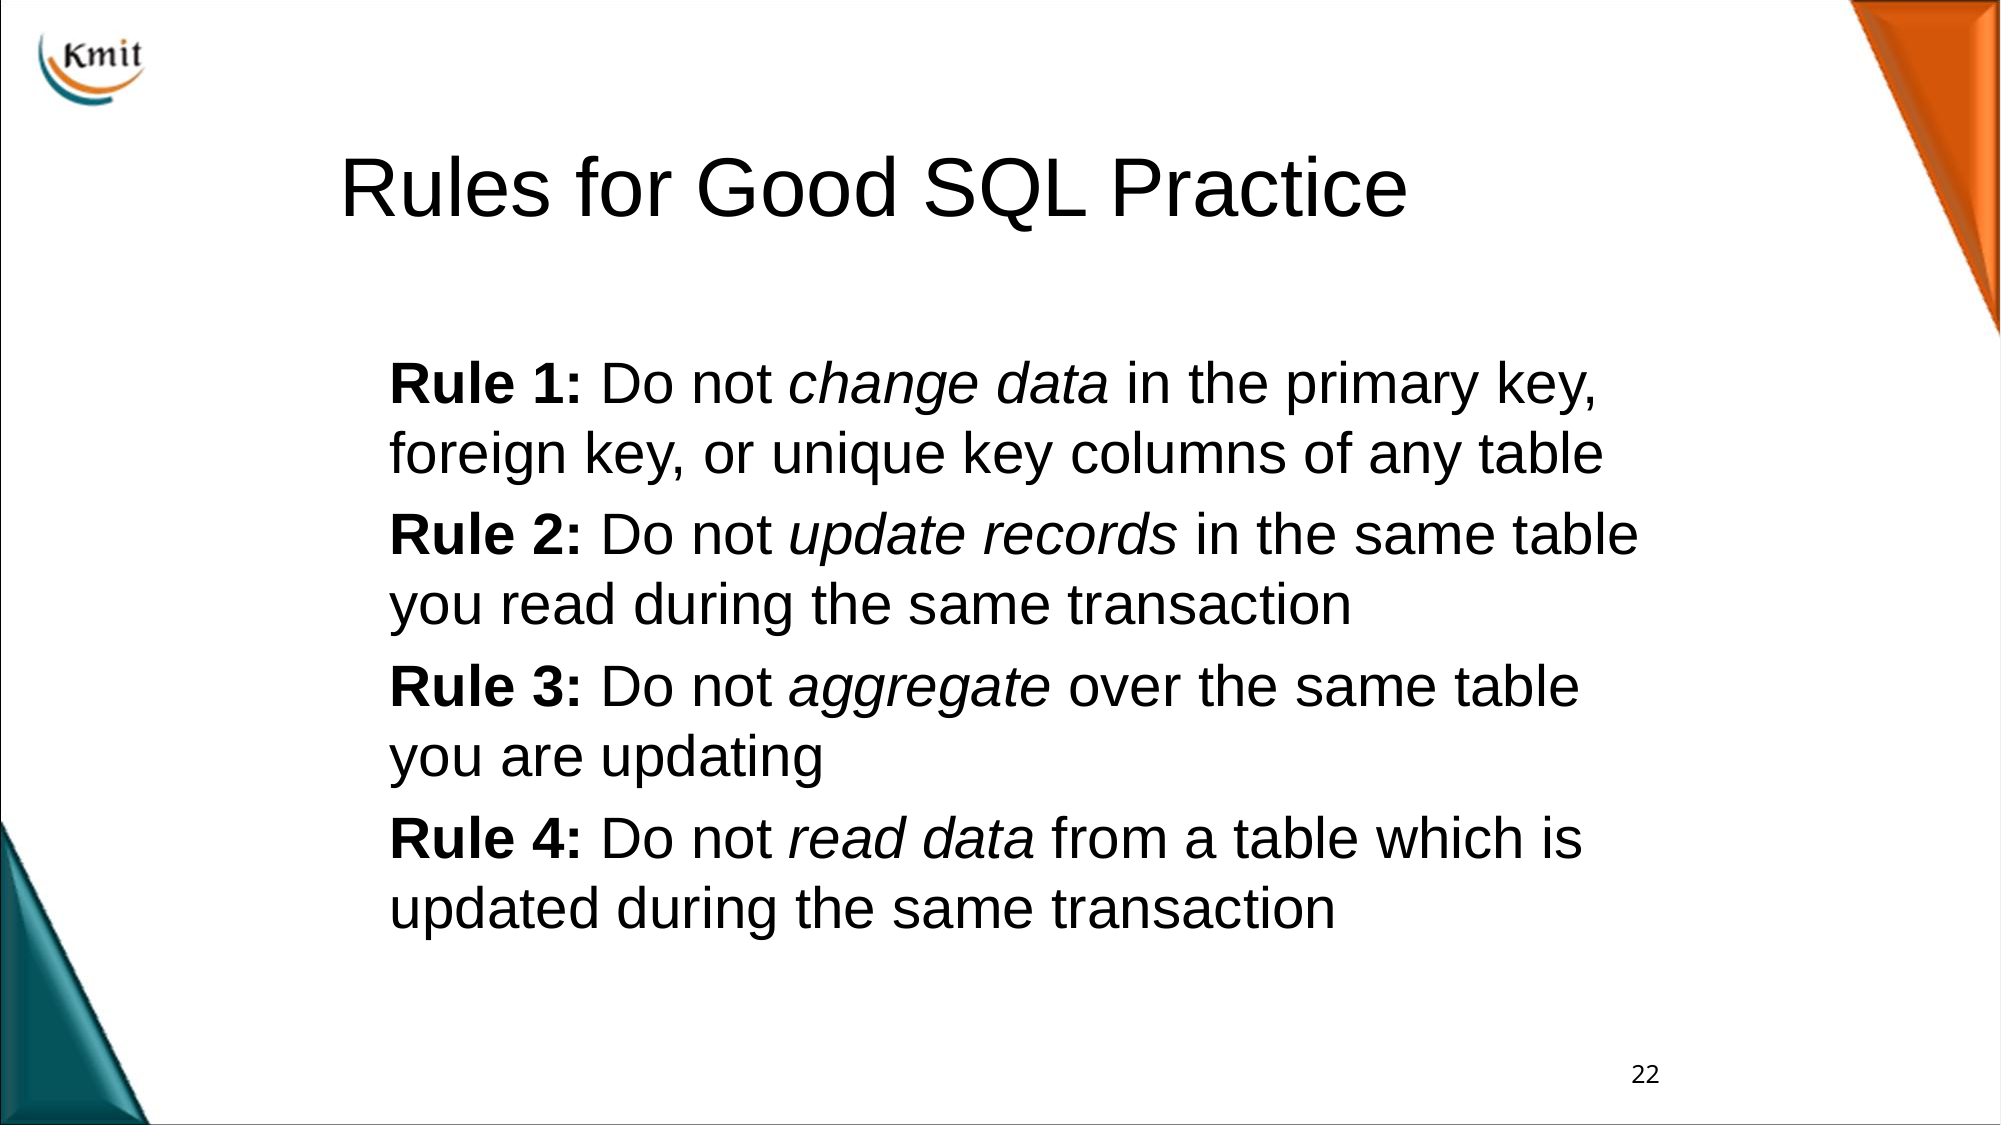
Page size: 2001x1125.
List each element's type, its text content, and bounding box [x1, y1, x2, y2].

title Rules for Good SQL Practice [324, 125, 1604, 241]
list Rule 1: Do not change data in the primary key, foreign key, or unique key columns of any table Rule 2: Do not update records in the same table you read during the same transaction Rule 3: Do not aggregate over the same table you are updating Rule 4: Do not read data from a table which is updated during the same transaction [300, 337, 1675, 1125]
picture [0, 0, 2001, 1125]
